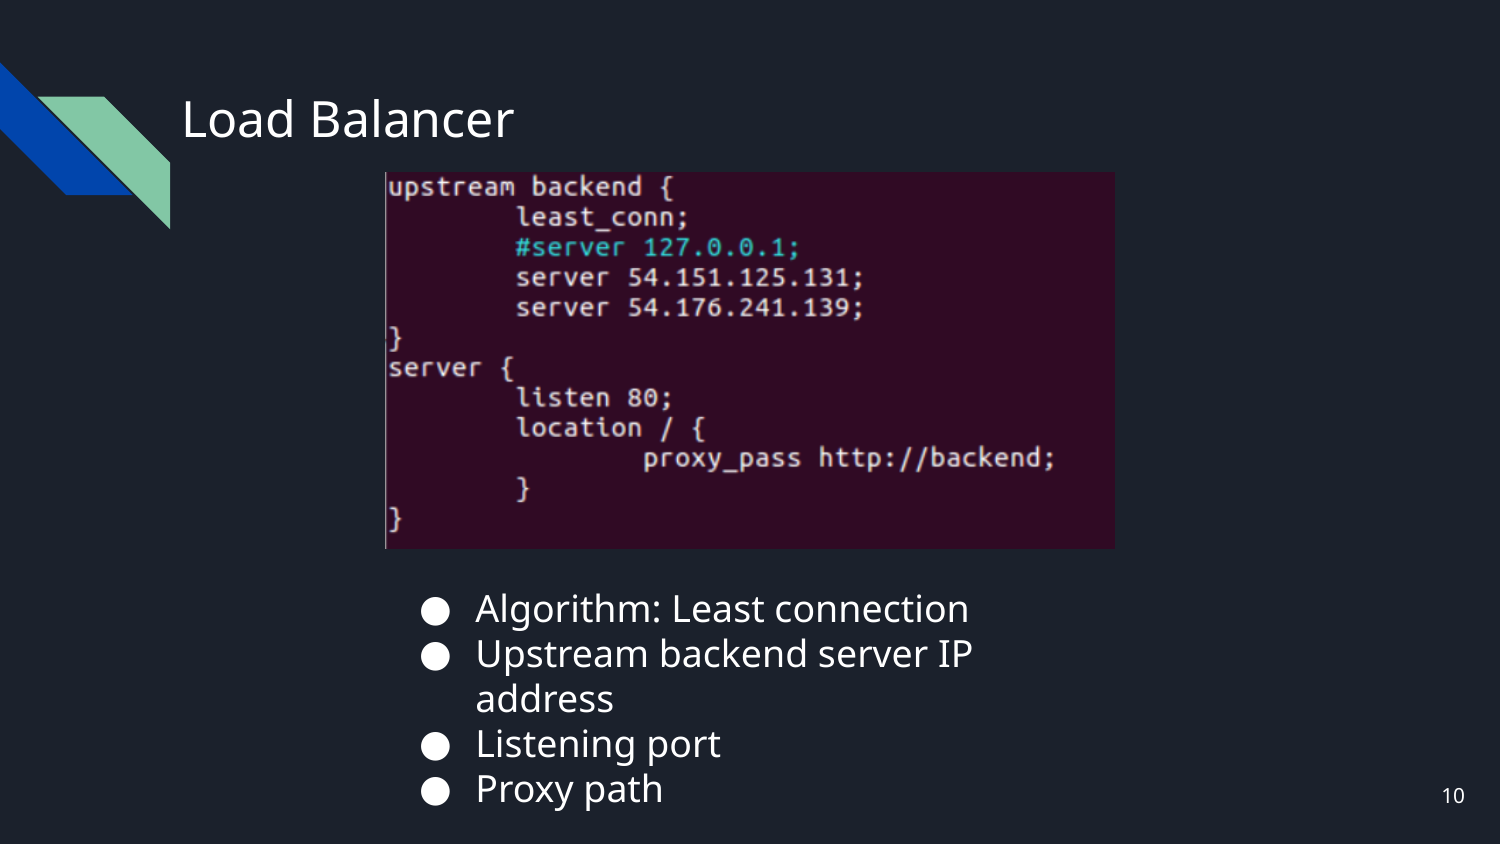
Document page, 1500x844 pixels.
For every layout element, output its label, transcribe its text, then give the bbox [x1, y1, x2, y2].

picture [385, 171, 1115, 549]
slide_number ‹#› [1389, 764, 1480, 830]
text_box Algorithm: Least connection Upstream backend server IP address Listening port Proxy path [385, 569, 1100, 776]
title Load Balancer [166, 72, 737, 203]
